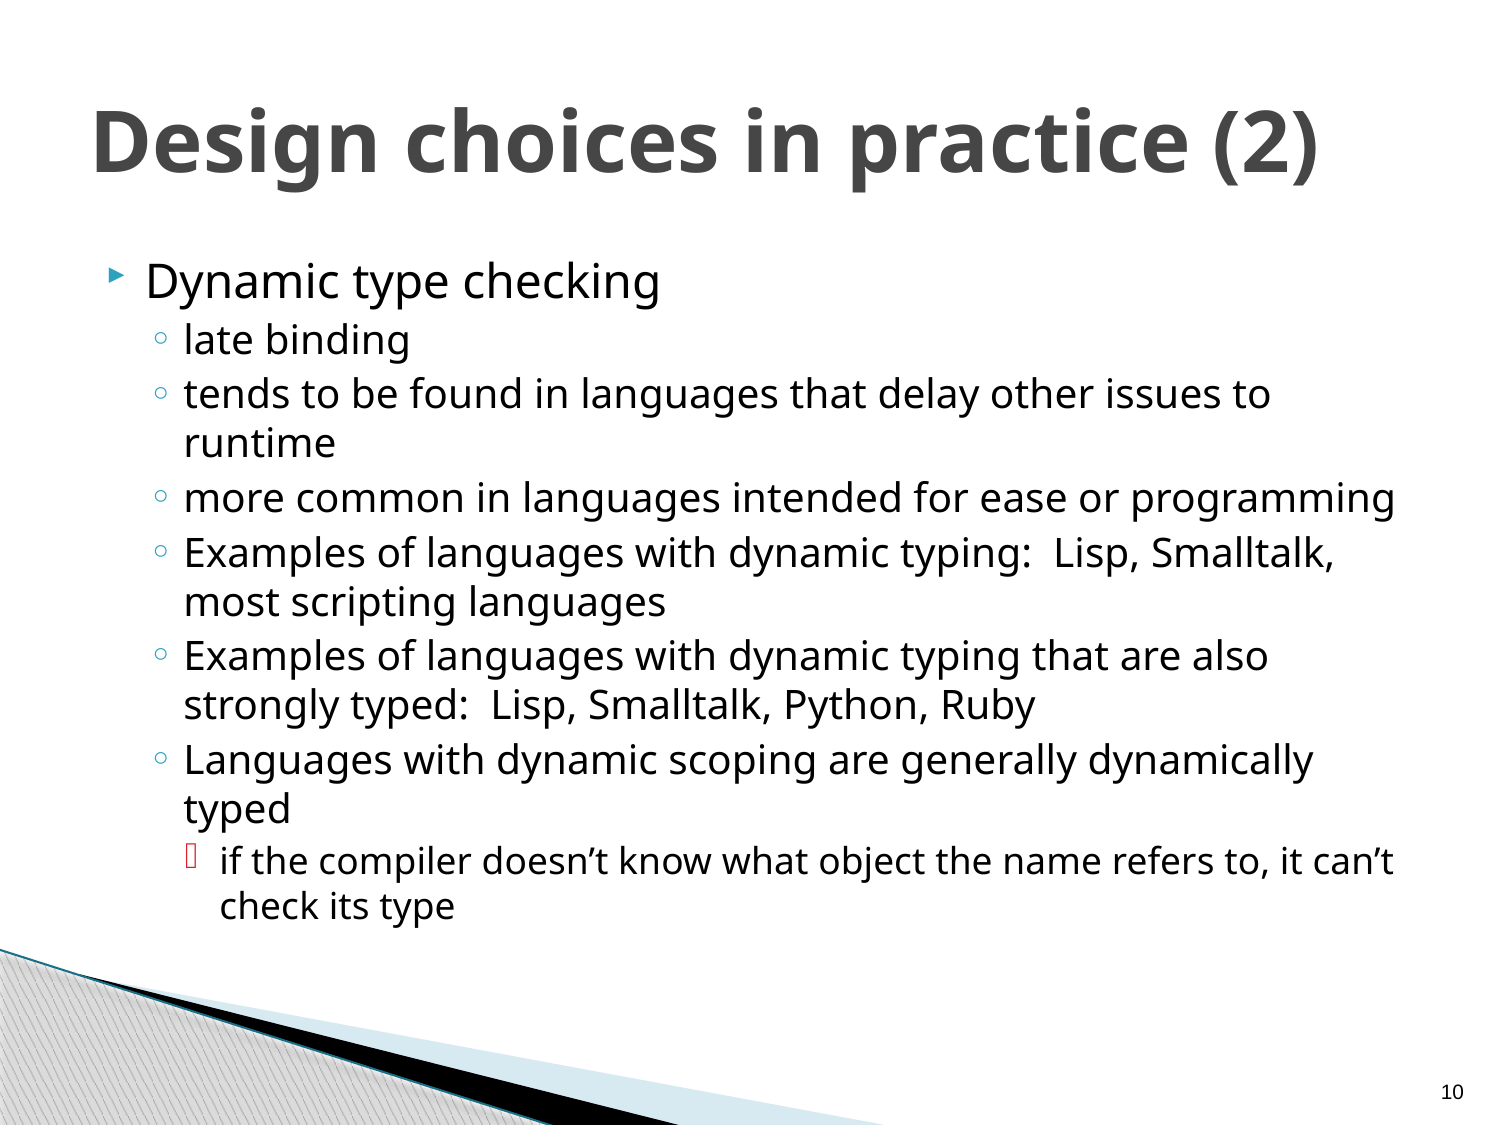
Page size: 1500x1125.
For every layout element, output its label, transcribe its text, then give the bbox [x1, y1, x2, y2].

title Design choices in practice (2) [75, 45, 1425, 233]
list Dynamic type checking late binding tends to be found in languages that delay other issues to runtime more common in languages intended for ease or programming Examples of languages with dynamic typing: Lisp, Smalltalk, most scripting languages Examples of languages with dynamic typing that are also strongly typed: Lisp, Smalltalk, Python, Ruby Languages with dynamic scoping are generally dynamically typed if the compiler doesn’t know what object the name refers to, it can’t check its type [75, 243, 1425, 986]
slide_number 10 [1418, 1051, 1479, 1112]
